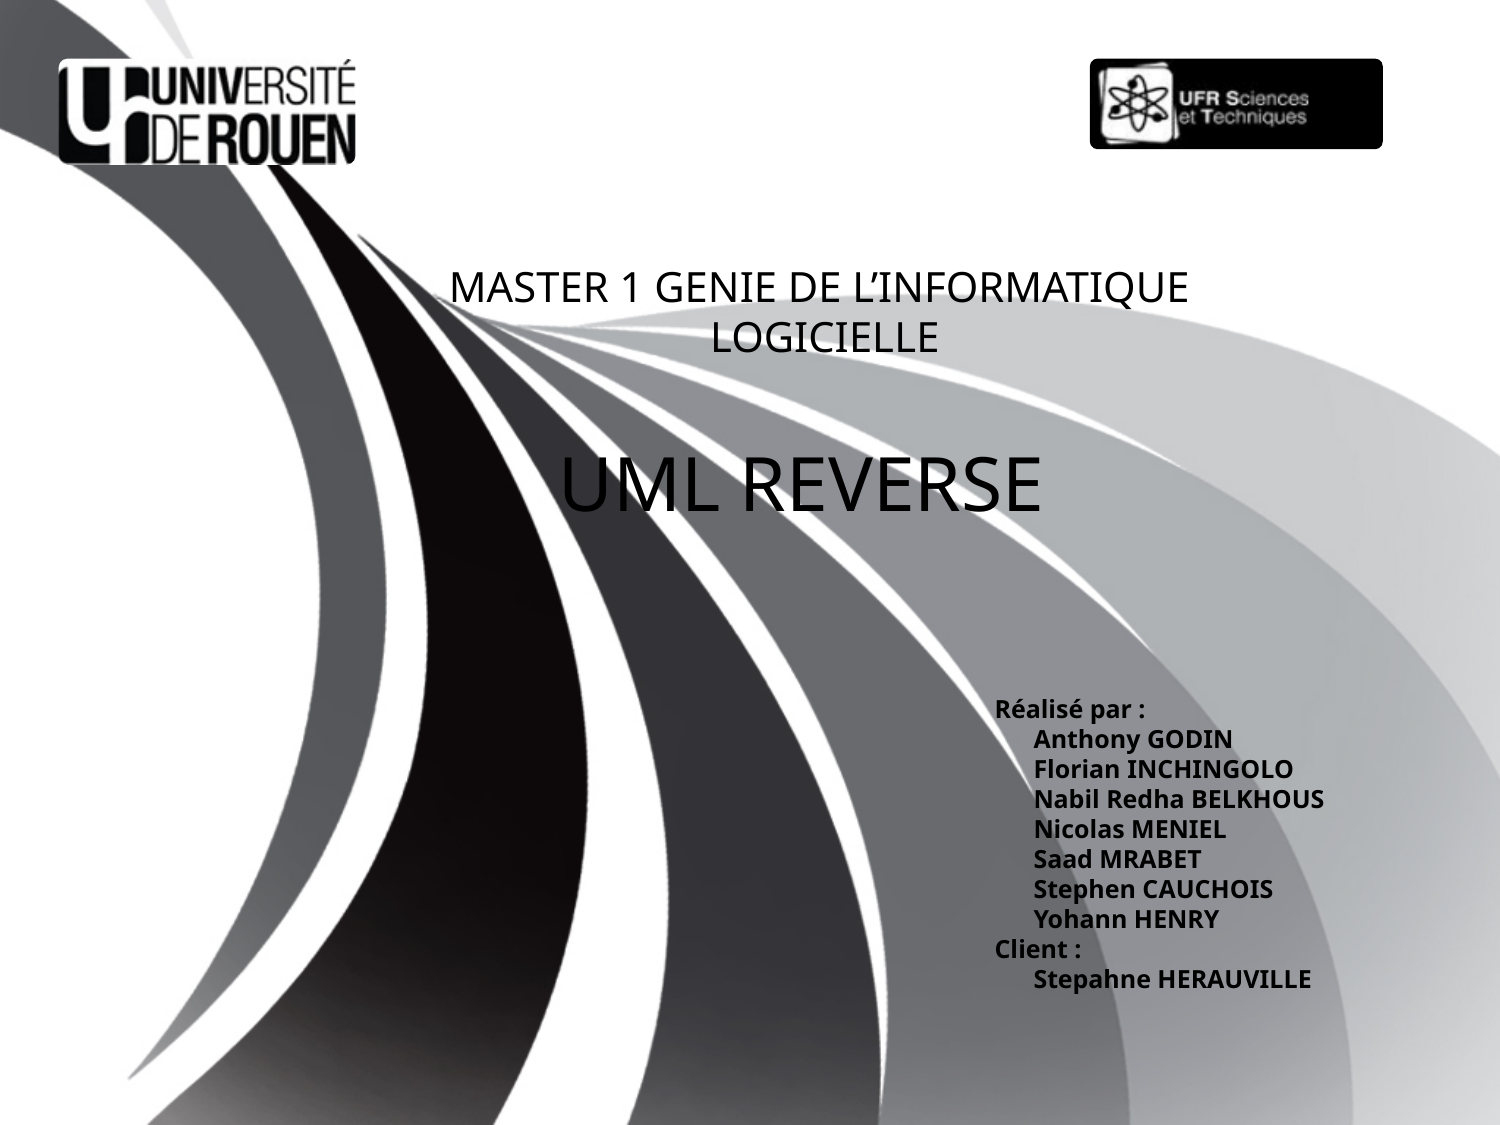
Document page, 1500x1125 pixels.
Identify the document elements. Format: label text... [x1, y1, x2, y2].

picture [0, 0, 1500, 1125]
text_box Réalisé par : Anthony GODIN Florian INCHINGOLO Nabil Redha BELKHOUS Nicolas MENIEL Saad MRABET Stephen CAUCHOIS Yohann HENRY Client : Stepahne HERAUVILLE [679, 679, 1407, 1008]
text_box MASTER 1 GENIE DE L’INFORMATIQUE LOGICIELLE [257, 269, 1393, 352]
title UML REVERSE [280, 386, 1323, 578]
